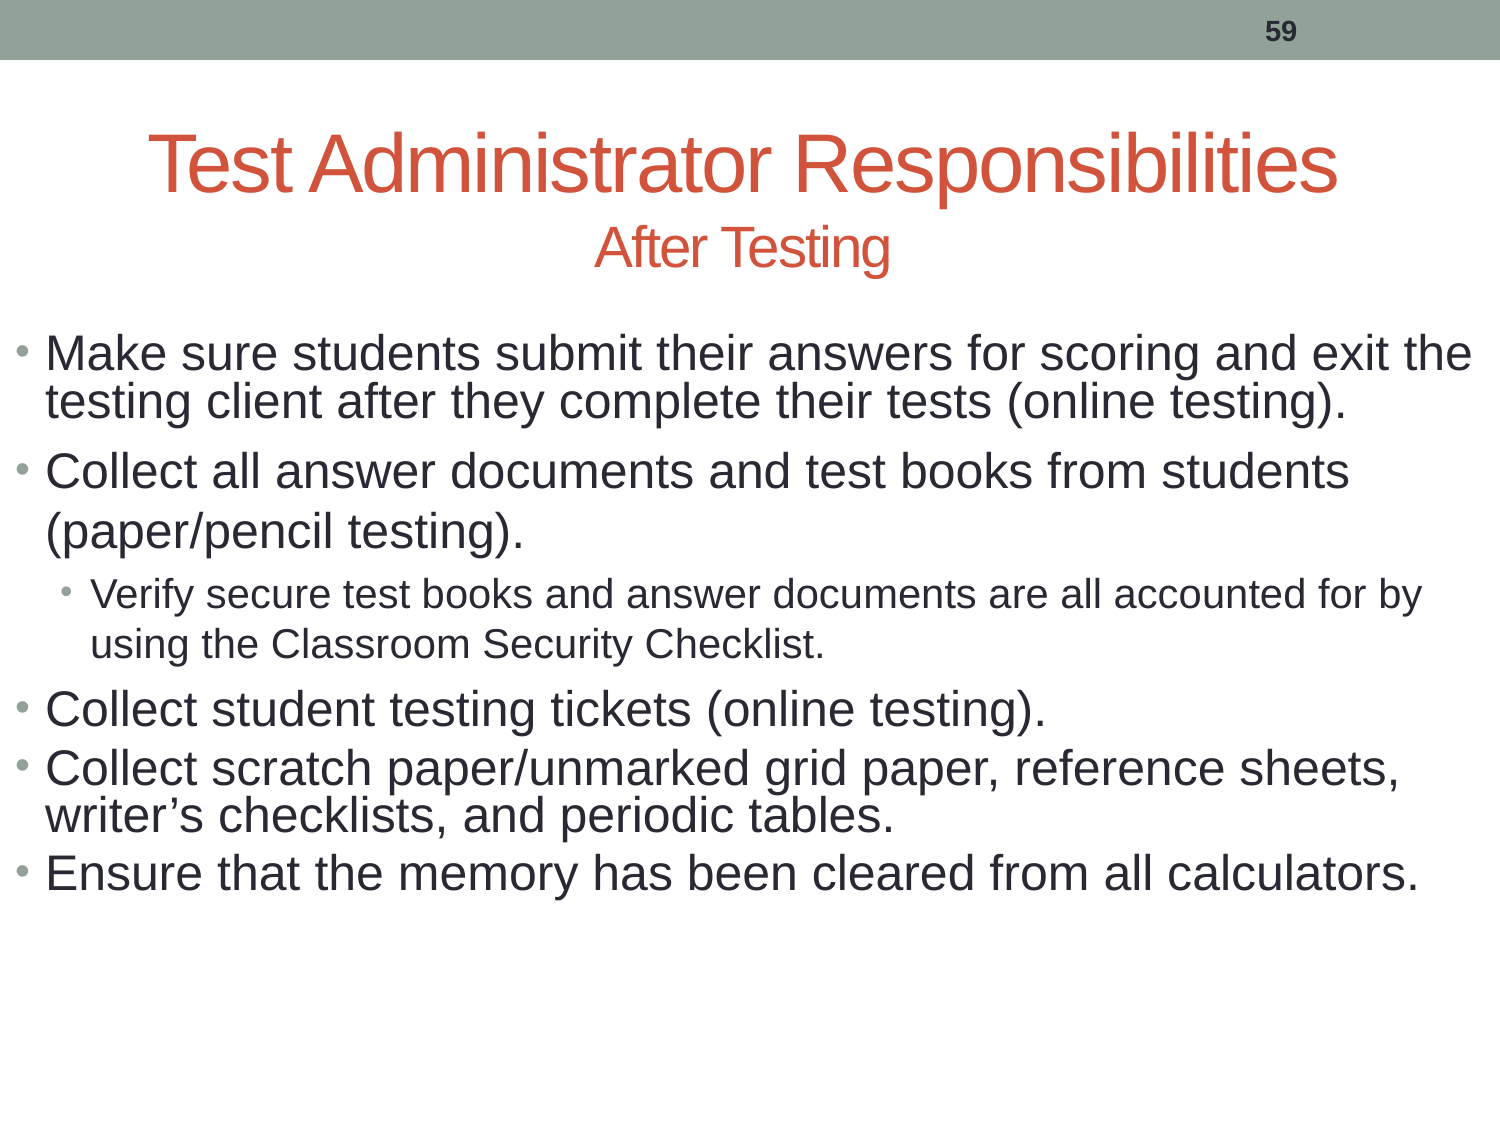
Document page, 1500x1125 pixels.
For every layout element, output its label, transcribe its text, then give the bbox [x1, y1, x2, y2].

title Test Administrator Responsibilities After Testing [62, 87, 1425, 300]
slide_number 59 [1250, 3, 1425, 57]
list Make sure students submit their answers for scoring and exit the testing client after they complete their tests (online testing). Collect all answer documents and test books from students (paper/pencil testing). Verify secure test books and answer documents are all accounted for by using the Classroom Security Checklist. Collect student testing tickets (online testing). Collect scratch paper/unmarked grid paper, reference sheets, writer’s checklists, and periodic tables. Ensure that the memory has been cleared from all calculators. [0, 324, 1500, 1125]
